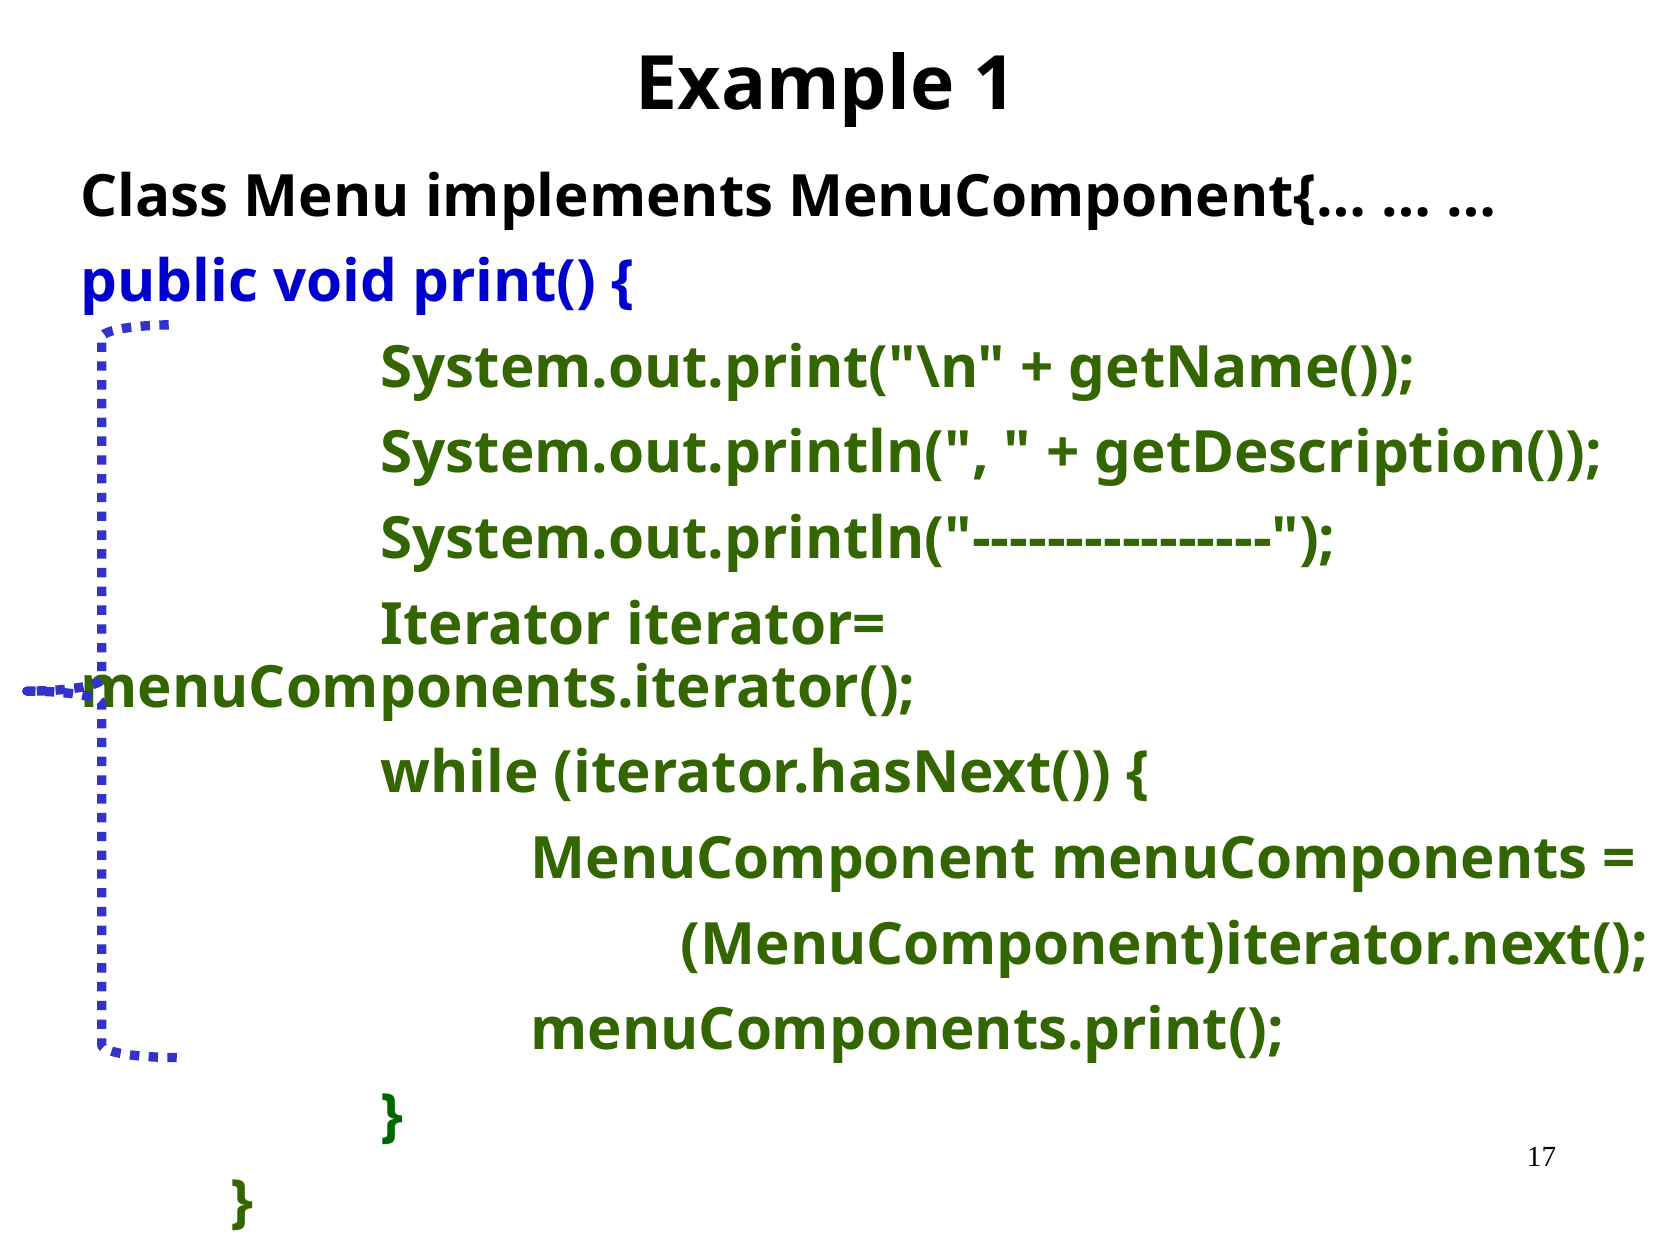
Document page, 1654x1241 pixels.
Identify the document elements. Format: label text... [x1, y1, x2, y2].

title Example 1 [121, 0, 1532, 157]
text_box [26, 324, 177, 1058]
text_box Class Menu implements MenuComponent{… … … public void print() { System.out.print("\n" + getName()); System.out.println(", " + getDescription()); System.out.println("----------------"); Iterator iterator= menuComponents.iterator(); while (iterator.hasNext()) { MenuComponent menuComponents = (MenuComponent)iterator.next(); menuComponents.print(); } } [64, 157, 1654, 1241]
